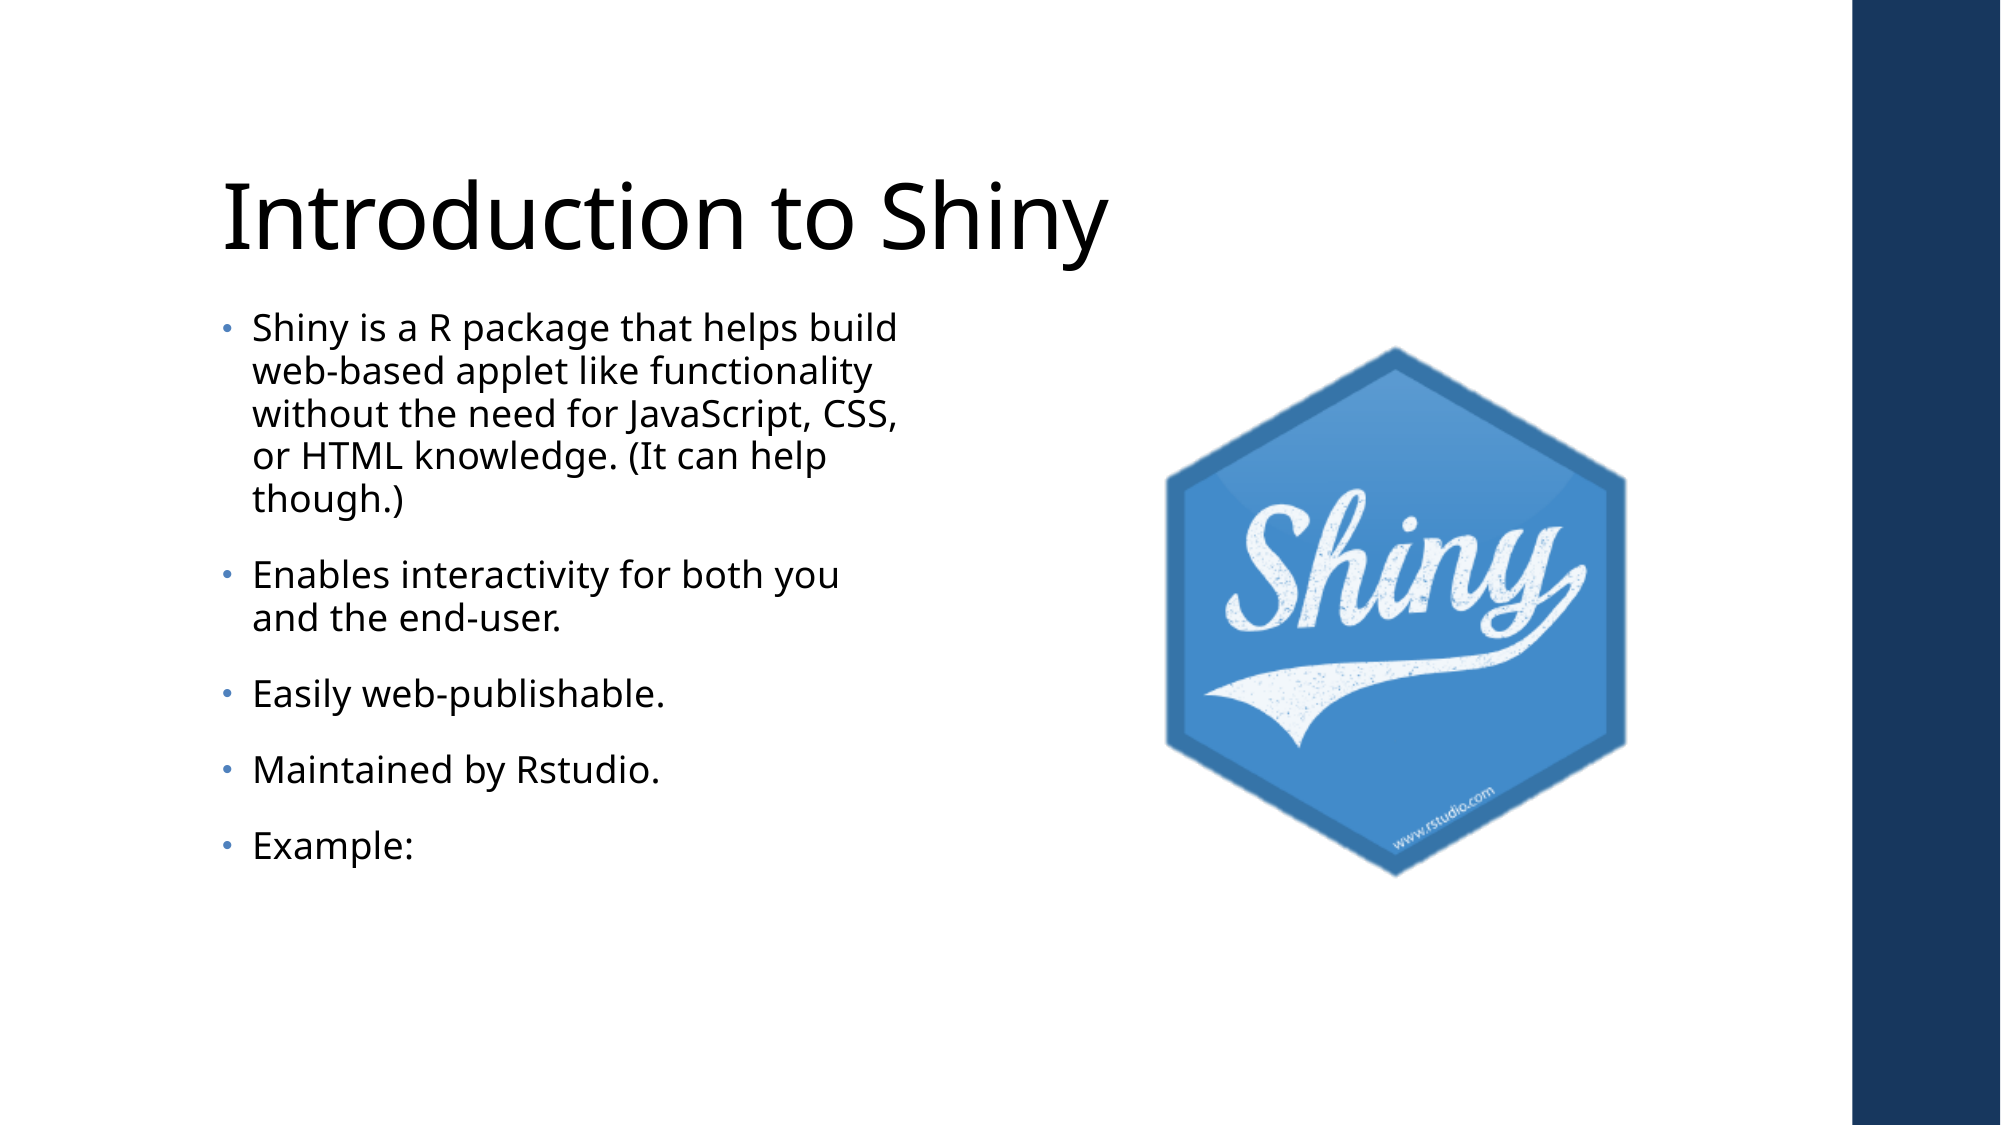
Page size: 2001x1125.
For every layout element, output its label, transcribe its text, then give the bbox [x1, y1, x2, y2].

picture [1157, 316, 1631, 915]
list Shiny is a R package that helps build web-based applet like functionality without the need for JavaScript, CSS, or HTML knowledge. (It can help though.) Enables interactivity for both you and the end-user. Easily web-publishable. Maintained by Rstudio. Example: [206, 299, 929, 1014]
title Introduction to Shiny [206, 60, 1797, 278]
